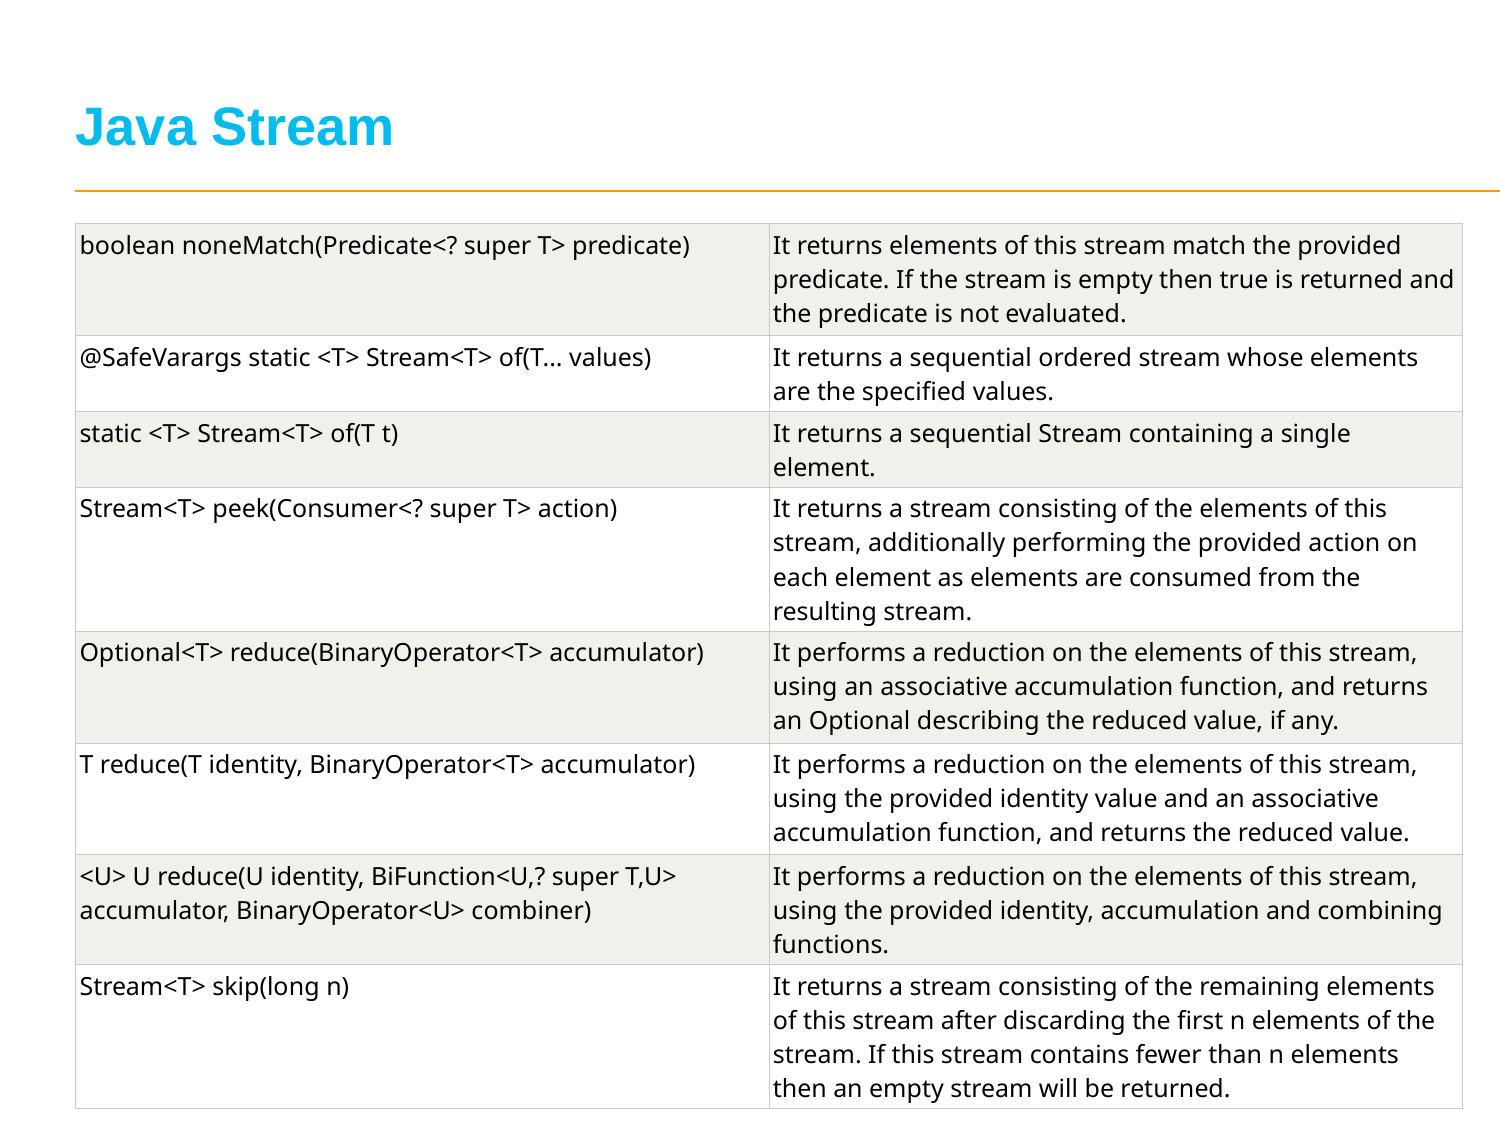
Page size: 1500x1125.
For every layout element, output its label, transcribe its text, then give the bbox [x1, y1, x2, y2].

table_cell It returns a stream consisting of the remaining elements of this stream after discarding the first n elements of the stream. If this stream contains fewer than n elements then an empty stream will be returned. [770, 965, 1462, 1108]
table_cell It performs a reduction on the elements of this stream, using the provided identity, accumulation and combining functions. [770, 855, 1462, 964]
title Java Stream [75, 27, 1422, 157]
table_cell <U> U reduce(U identity, BiFunction<U,? super T,U> accumulator, BinaryOperator<U> combiner) [76, 855, 769, 964]
table_header boolean noneMatch(Predicate<? super T> predicate) [76, 224, 769, 335]
table_cell Stream<T> peek(Consumer<? super T> action) [76, 488, 769, 631]
table_cell Stream<T> skip(long n) [76, 965, 769, 1108]
table_cell It performs a reduction on the elements of this stream, using an associative accumulation function, and returns an Optional describing the reduced value, if any. [770, 632, 1462, 743]
table_cell It performs a reduction on the elements of this stream, using the provided identity value and an associative accumulation function, and returns the reduced value. [770, 744, 1462, 854]
table_cell Optional<T> reduce(BinaryOperator<T> accumulator) [76, 632, 769, 743]
table_header It returns elements of this stream match the provided predicate. If the stream is empty then true is returned and the predicate is not evaluated. [770, 224, 1462, 335]
table_cell T reduce(T identity, BinaryOperator<T> accumulator) [76, 744, 769, 854]
table_cell It returns a sequential ordered stream whose elements are the specified values. [770, 336, 1462, 411]
table_cell It returns a stream consisting of the elements of this stream, additionally performing the provided action on each element as elements are consumed from the resulting stream. [770, 488, 1462, 631]
table_cell static <T> Stream<T> of(T t) [76, 412, 769, 487]
table_cell It returns a sequential Stream containing a single element. [770, 412, 1462, 487]
table_cell @SafeVarargs static <T> Stream<T> of(T... values) [76, 336, 769, 411]
